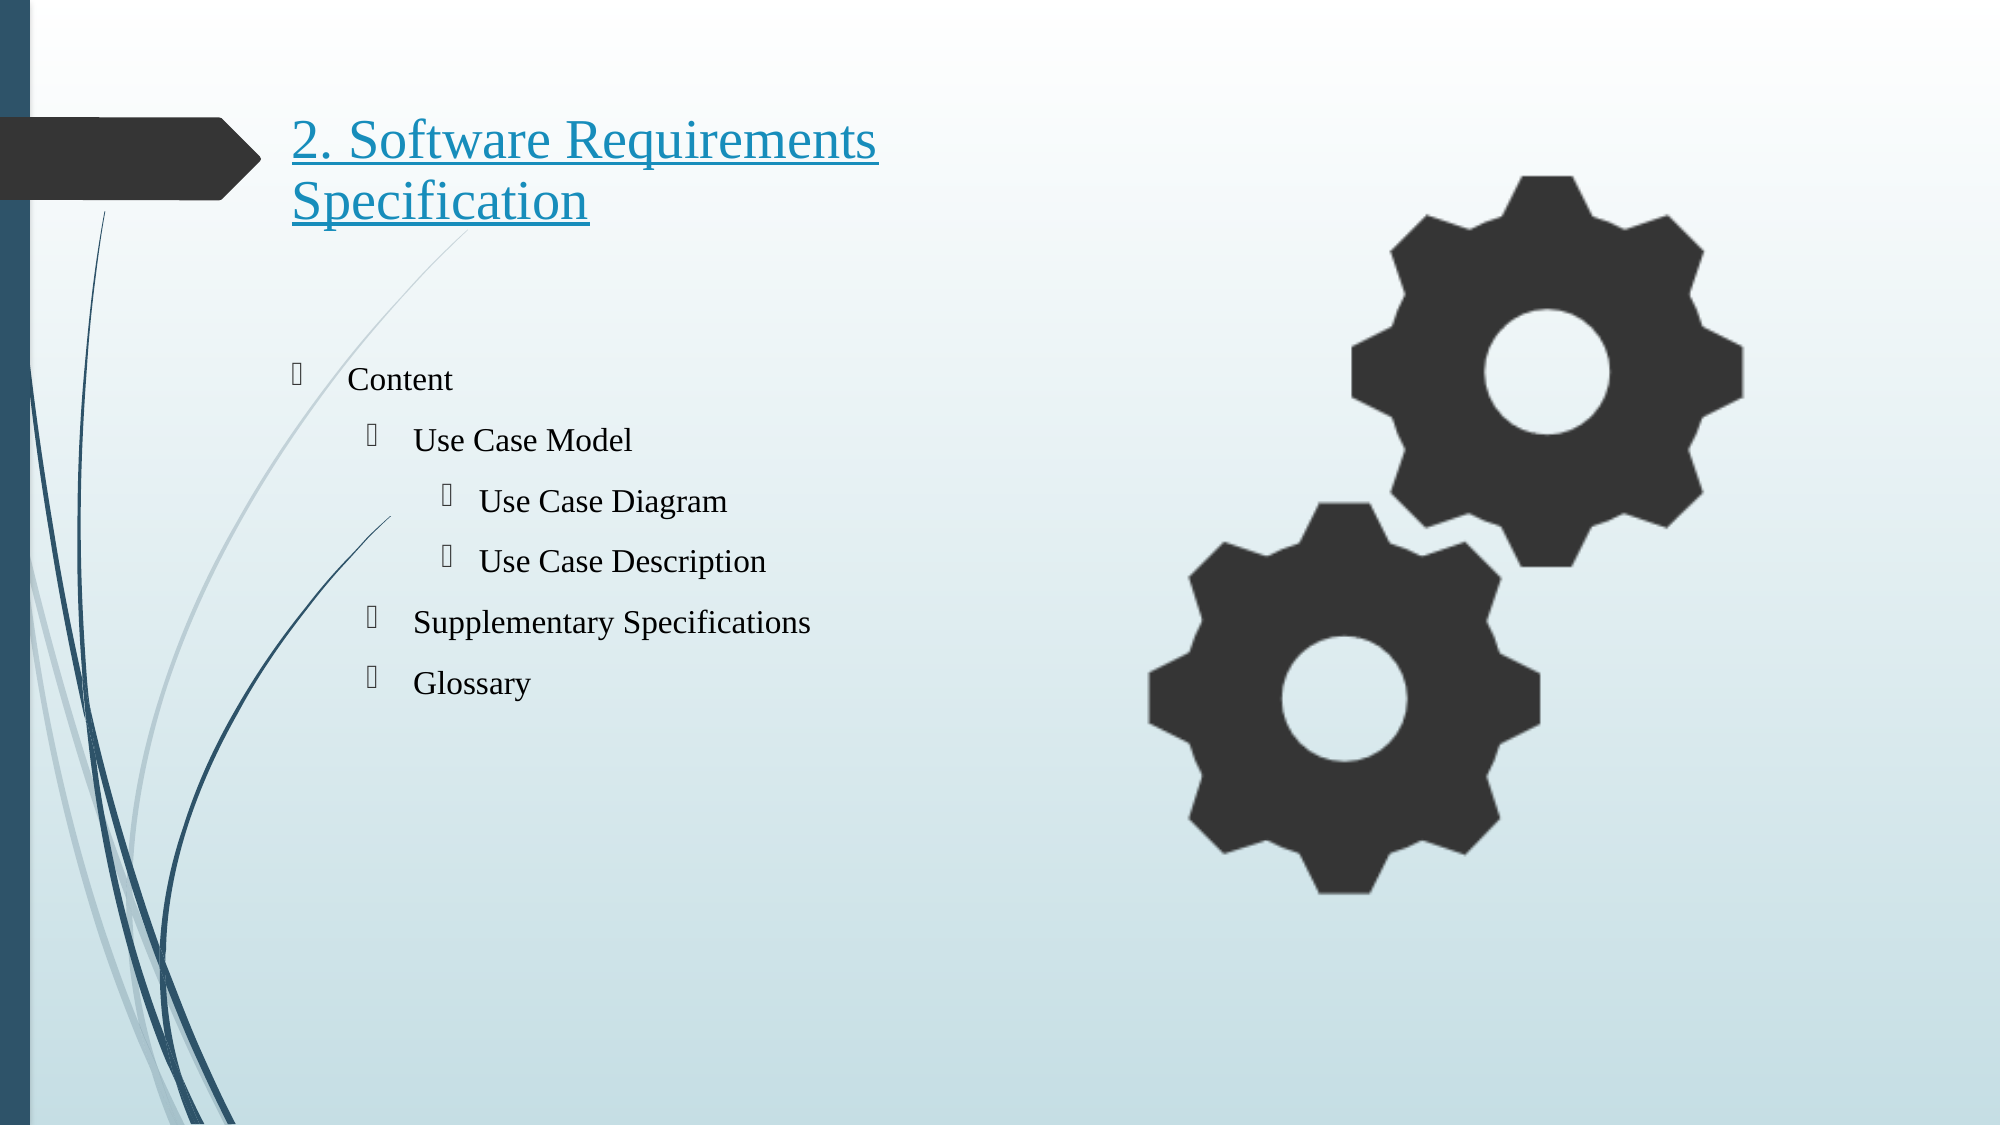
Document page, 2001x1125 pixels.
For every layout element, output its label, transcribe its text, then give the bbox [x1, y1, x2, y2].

title 2. Software Requirements Specification [276, 102, 956, 313]
list Content Use Case Model Use Case Diagram Use Case Description Supplementary Specifications Glossary [276, 350, 956, 970]
picture [1015, 105, 1878, 967]
